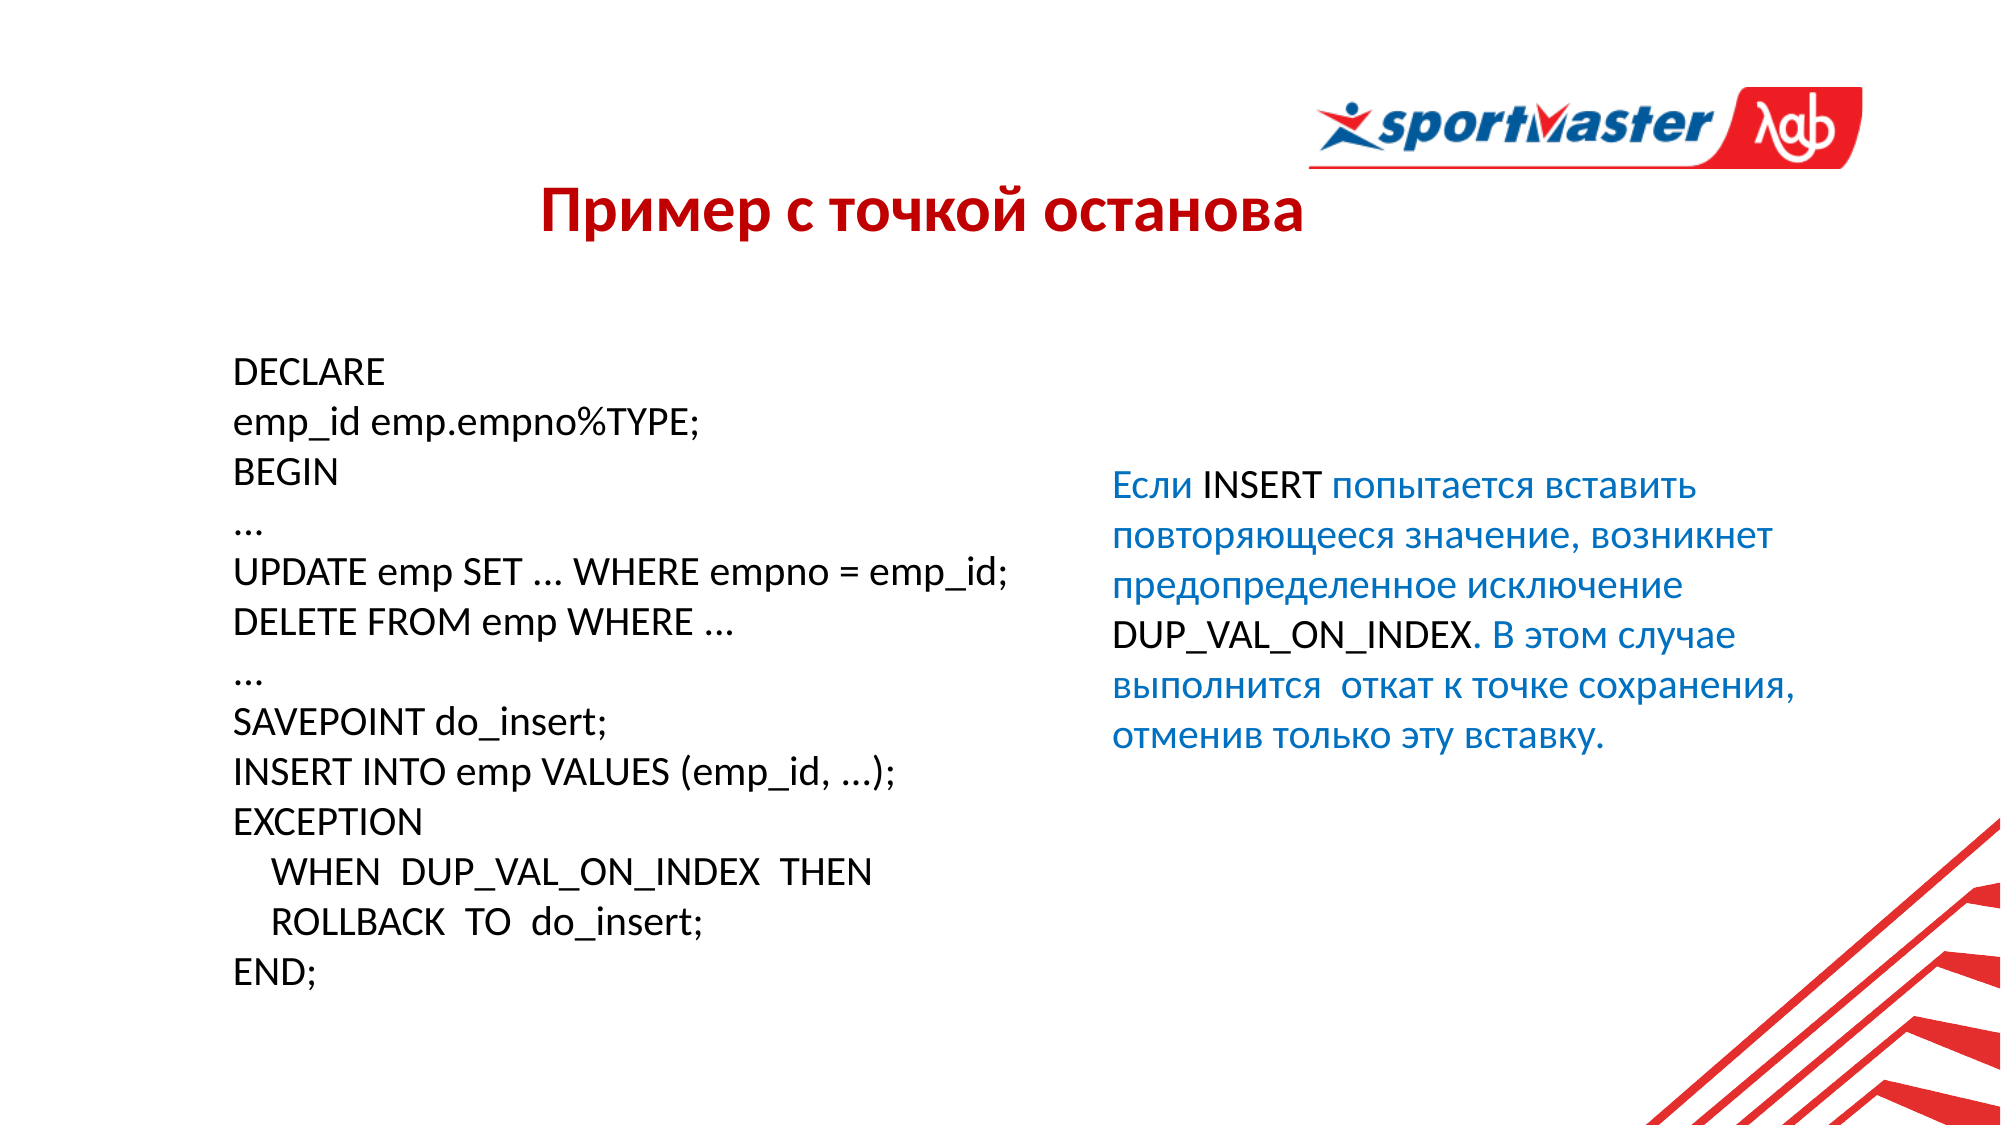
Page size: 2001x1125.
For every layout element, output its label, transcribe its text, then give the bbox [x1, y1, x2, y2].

picture [1609, 808, 2001, 1125]
text_box Пример с точкой останова [423, 157, 1424, 253]
text_box Если INSERT попытается вставить повторяющееся значение, возникнет предопределенное исключение DUP_VAL_ON_INDEX. В этом случае выполнится откат к точке сохранения, отменив только эту вставку. [1097, 448, 1862, 764]
text_box DECLARE emp_id emp.empno%TYPE; BEGIN ... UPDATE emp SET ... WHERE empno = emp_id; DELETE FROM emp WHERE ... ... SAVEPOINT do_insert; INSERT INTO emp VALUES (emp_id, ...); EXCEPTION WHEN DUP_VAL_ON_INDEX THEN ROLLBACK TO do_insert; END; [218, 336, 1078, 1002]
text_box [77, 311, 1558, 676]
